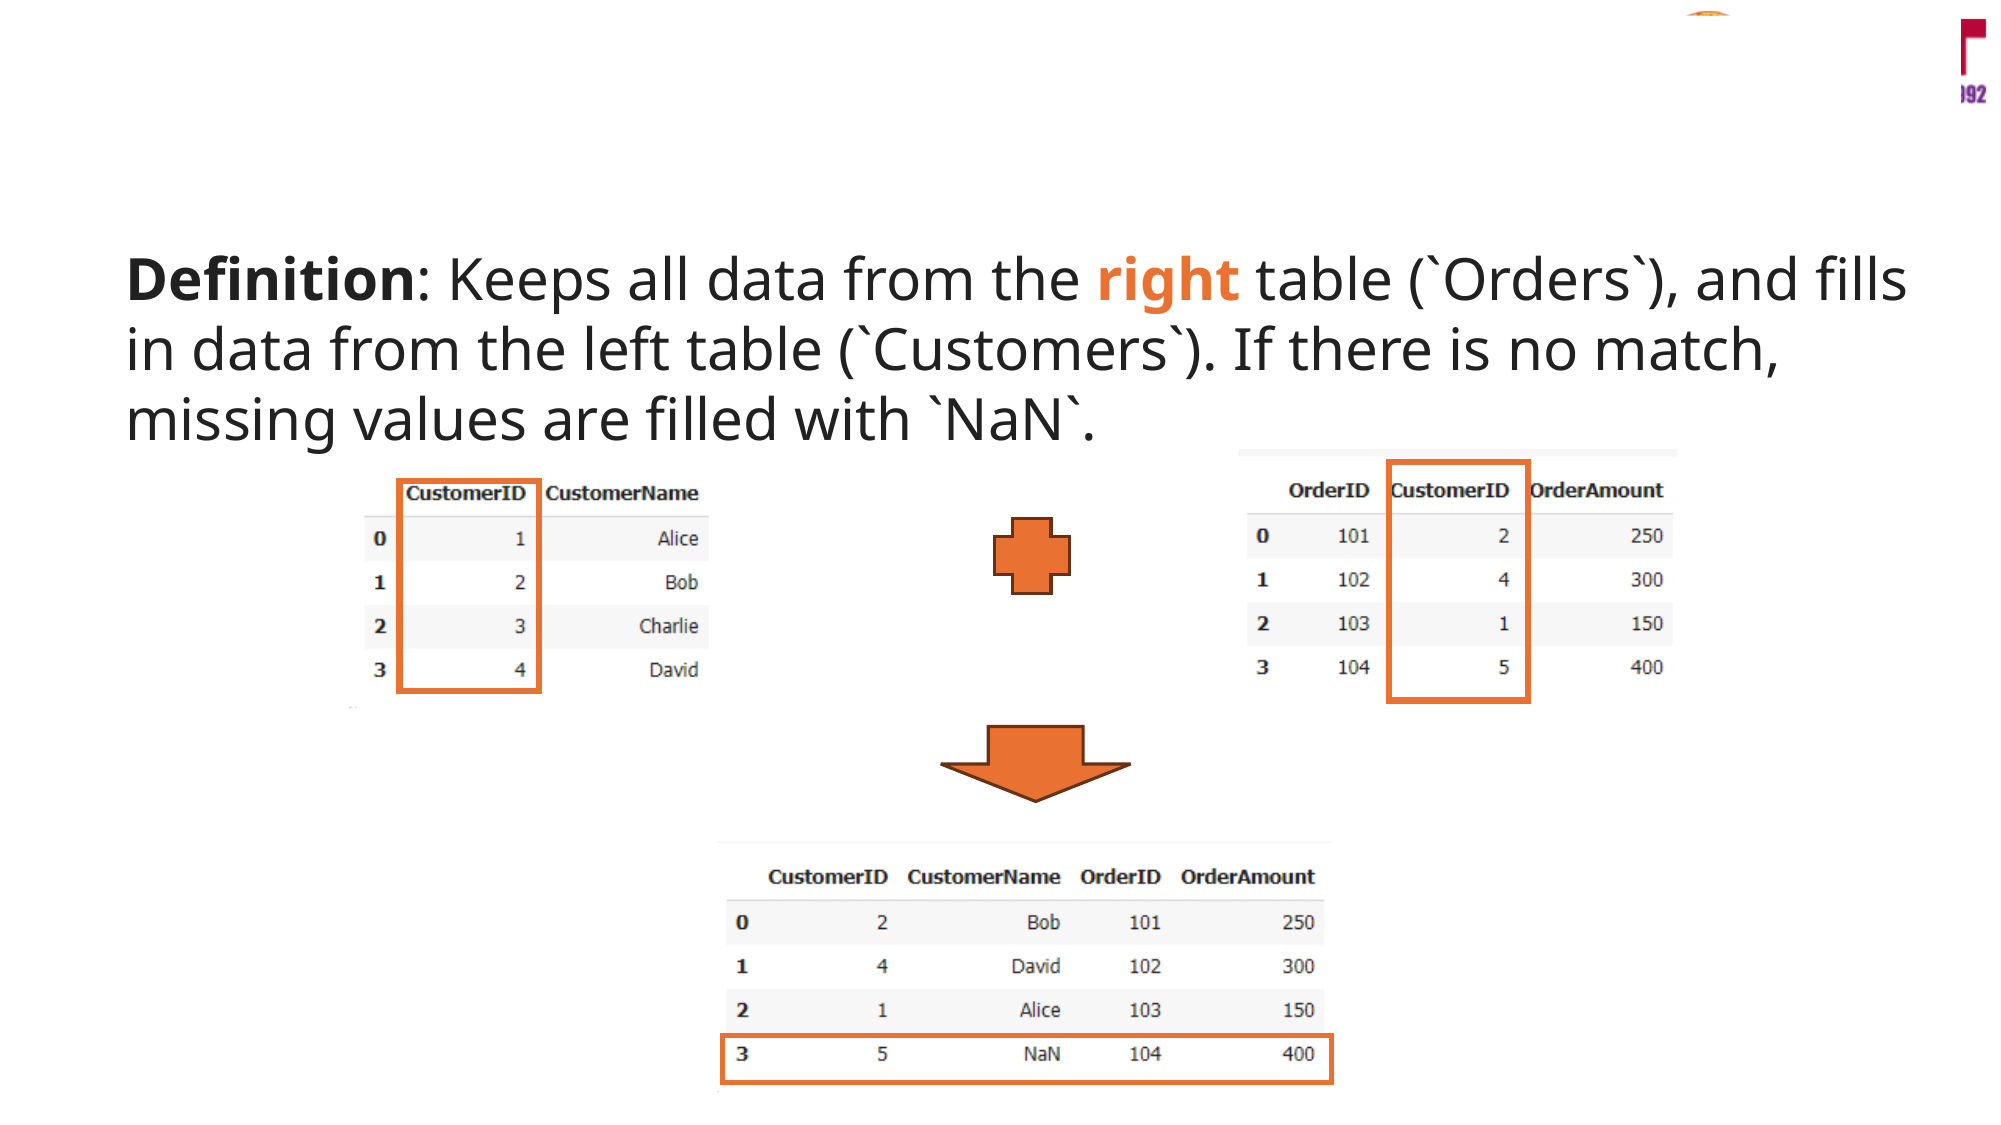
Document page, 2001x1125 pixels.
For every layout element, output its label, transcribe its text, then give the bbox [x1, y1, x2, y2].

picture [348, 470, 718, 711]
list Definition: Keeps all data from the right table (`Orders`), and fills in data from the left table (`Customers`). If there is no match, missing values are filled with `NaN`. [110, 15, 1961, 673]
picture [1637, 0, 2001, 134]
picture [716, 841, 1333, 1094]
text_box [940, 724, 1132, 804]
text_box [993, 517, 1071, 595]
picture [1238, 448, 1678, 702]
